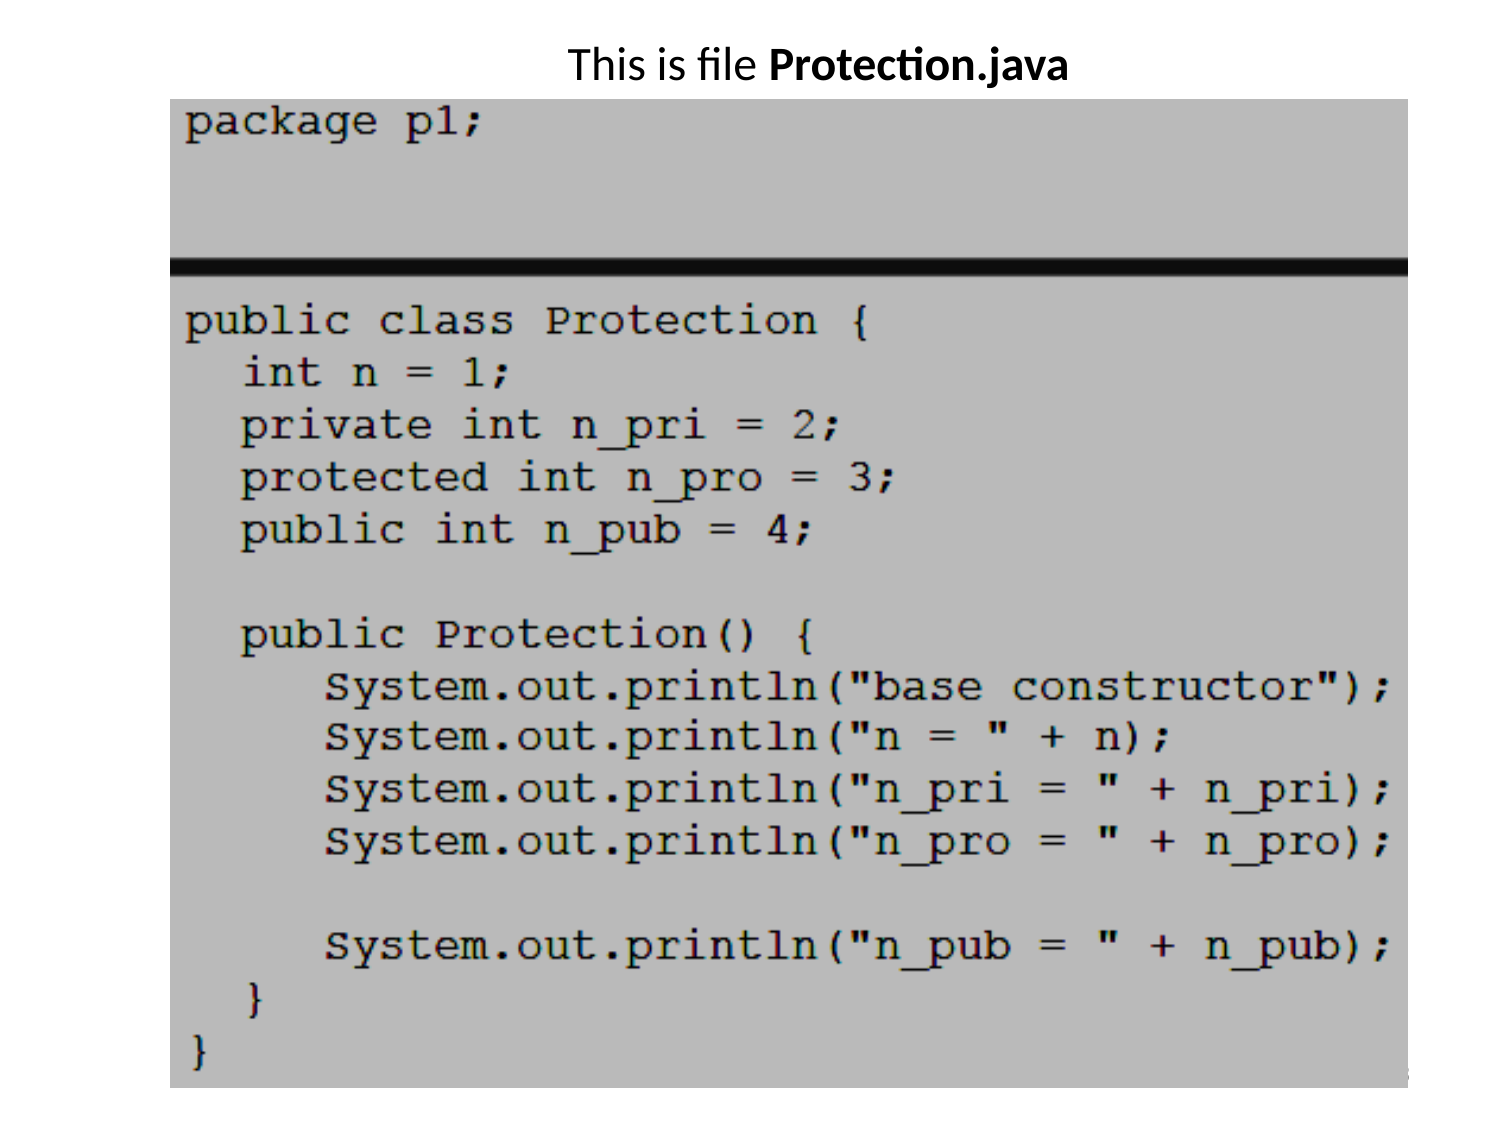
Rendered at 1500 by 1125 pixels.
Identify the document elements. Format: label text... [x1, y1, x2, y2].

text_box This is file Protection.java [552, 24, 1085, 98]
picture [170, 99, 1408, 1088]
slide_number 13 [1074, 1042, 1425, 1103]
